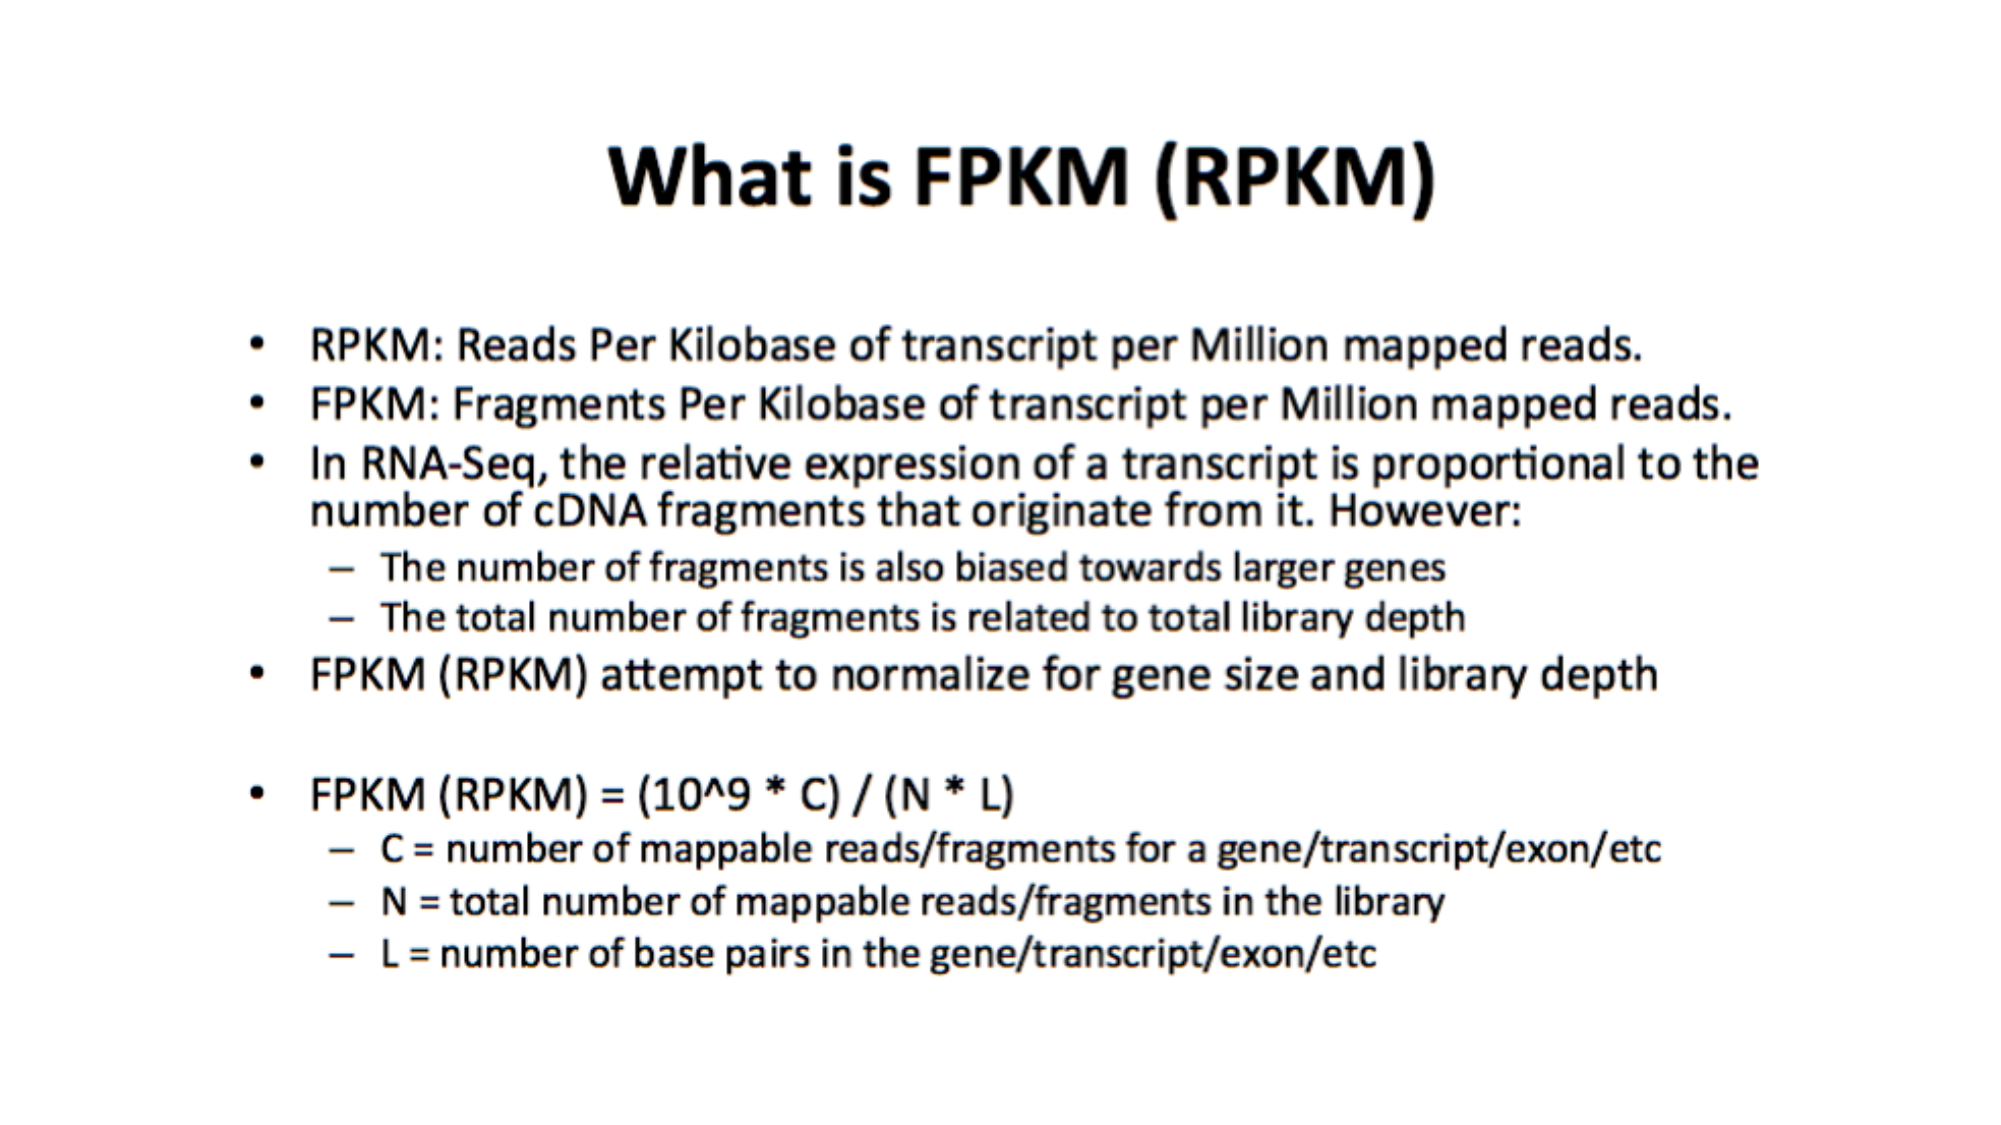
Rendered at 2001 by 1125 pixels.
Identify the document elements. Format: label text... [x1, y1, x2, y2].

title What is FPKM? [137, 59, 1863, 278]
picture [233, 95, 1767, 1007]
